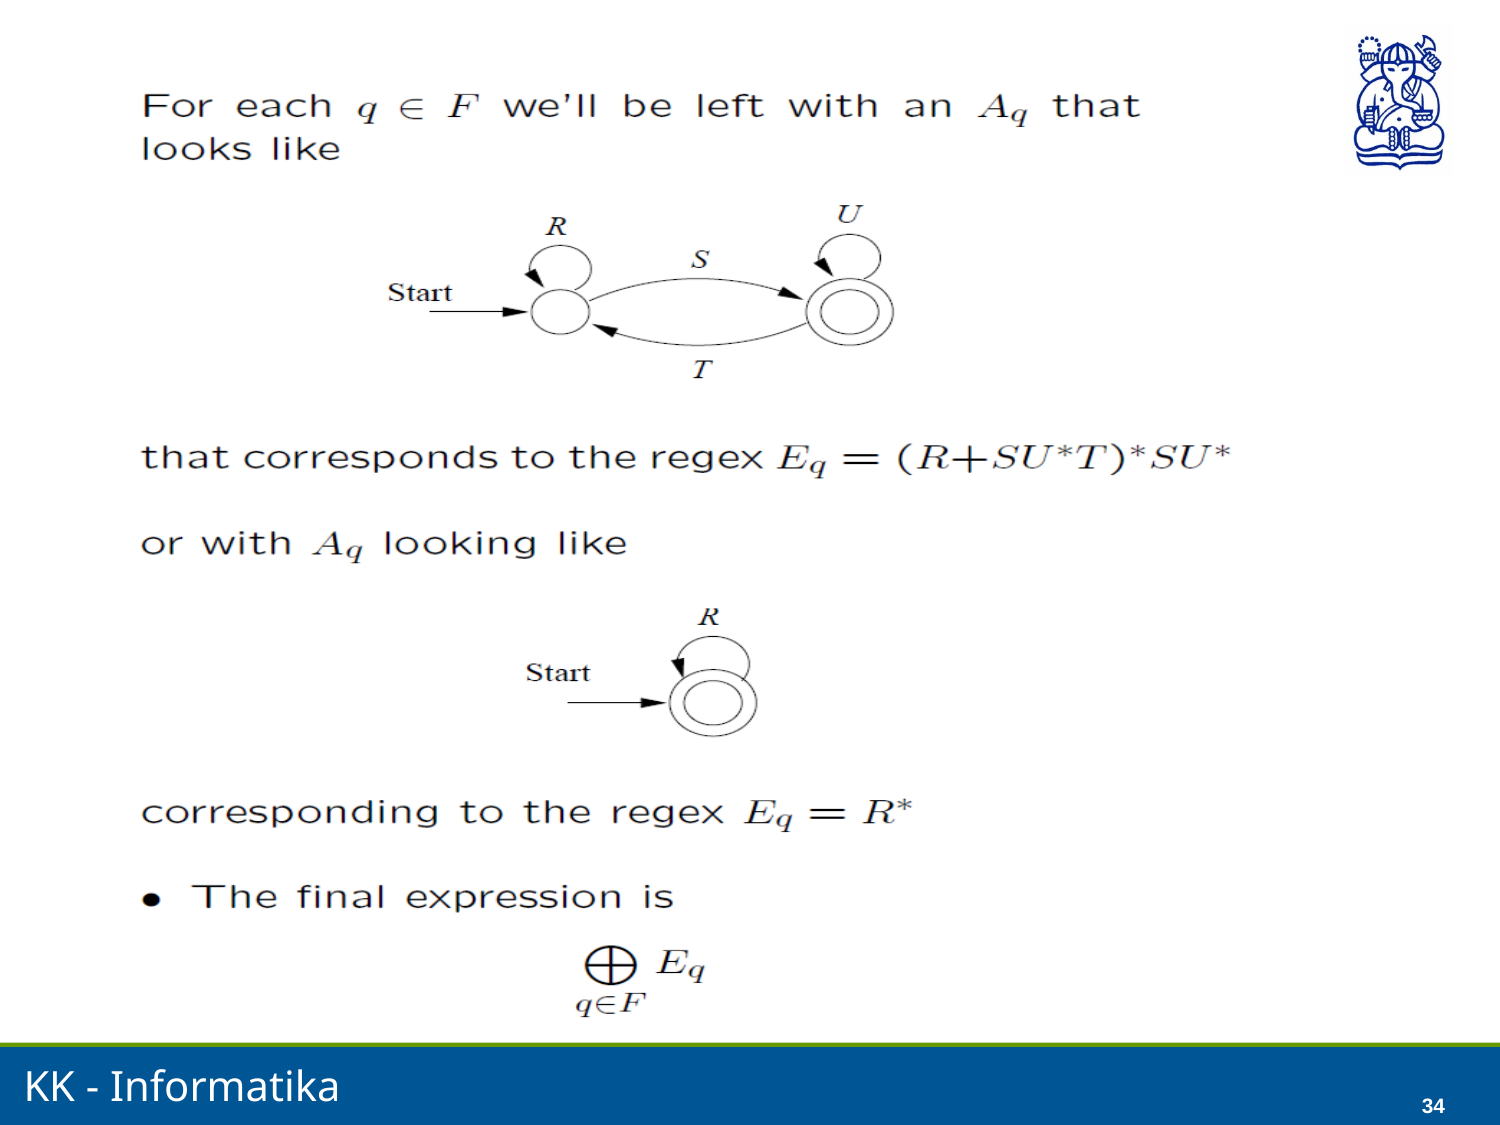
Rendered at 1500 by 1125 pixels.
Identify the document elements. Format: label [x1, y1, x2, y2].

picture [112, 62, 1326, 1026]
picture [1344, 24, 1454, 176]
